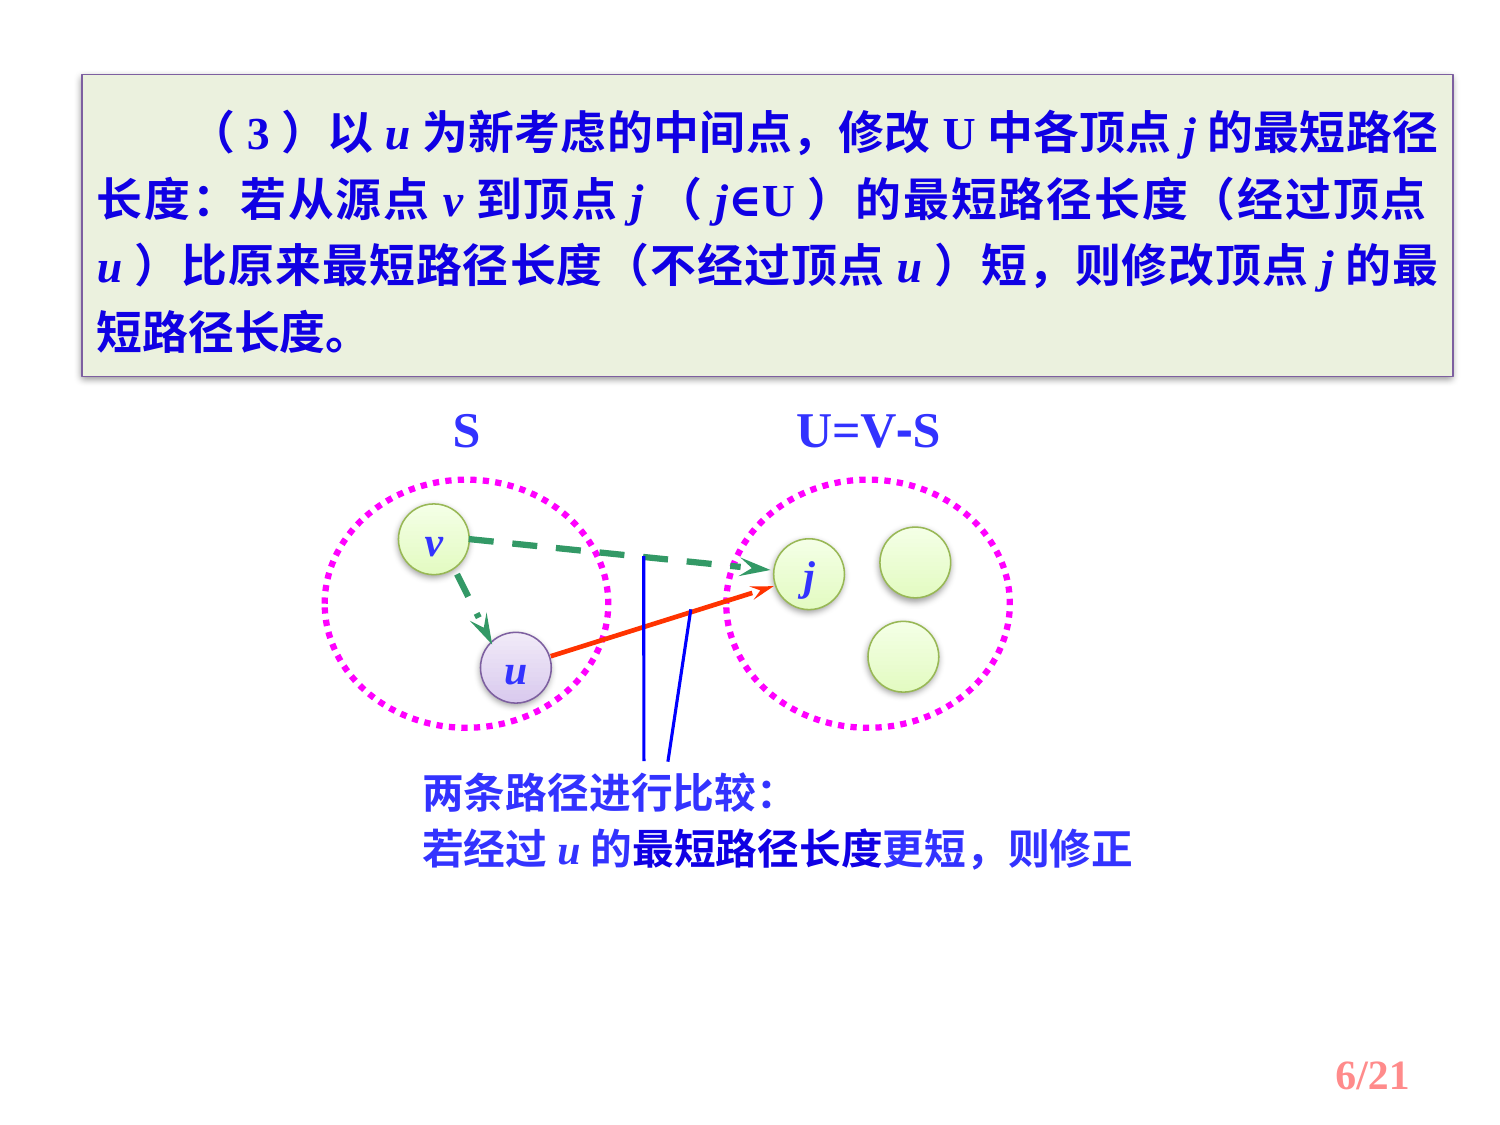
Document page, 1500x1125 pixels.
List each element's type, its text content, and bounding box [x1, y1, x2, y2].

text_box [880, 526, 951, 554]
slide_number 6/21 [1074, 1042, 1425, 1103]
text_box j [779, 537, 840, 554]
text_box S [419, 397, 514, 458]
text_box （3）以u为新考虑的中间点，修改U中各顶点j的最短路径长度：若从源点v到顶点j（j∈U）的最短路径长度（经过顶点u）比原来最短路径长度（不经过顶点u）短，则修改顶点j的最短路径长度。 [81, 74, 1454, 377]
text_box [738, 479, 998, 554]
text_box [324, 479, 597, 715]
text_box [407, 555, 1161, 885]
text_box U=V-S [785, 397, 951, 458]
text_box v [397, 503, 471, 559]
